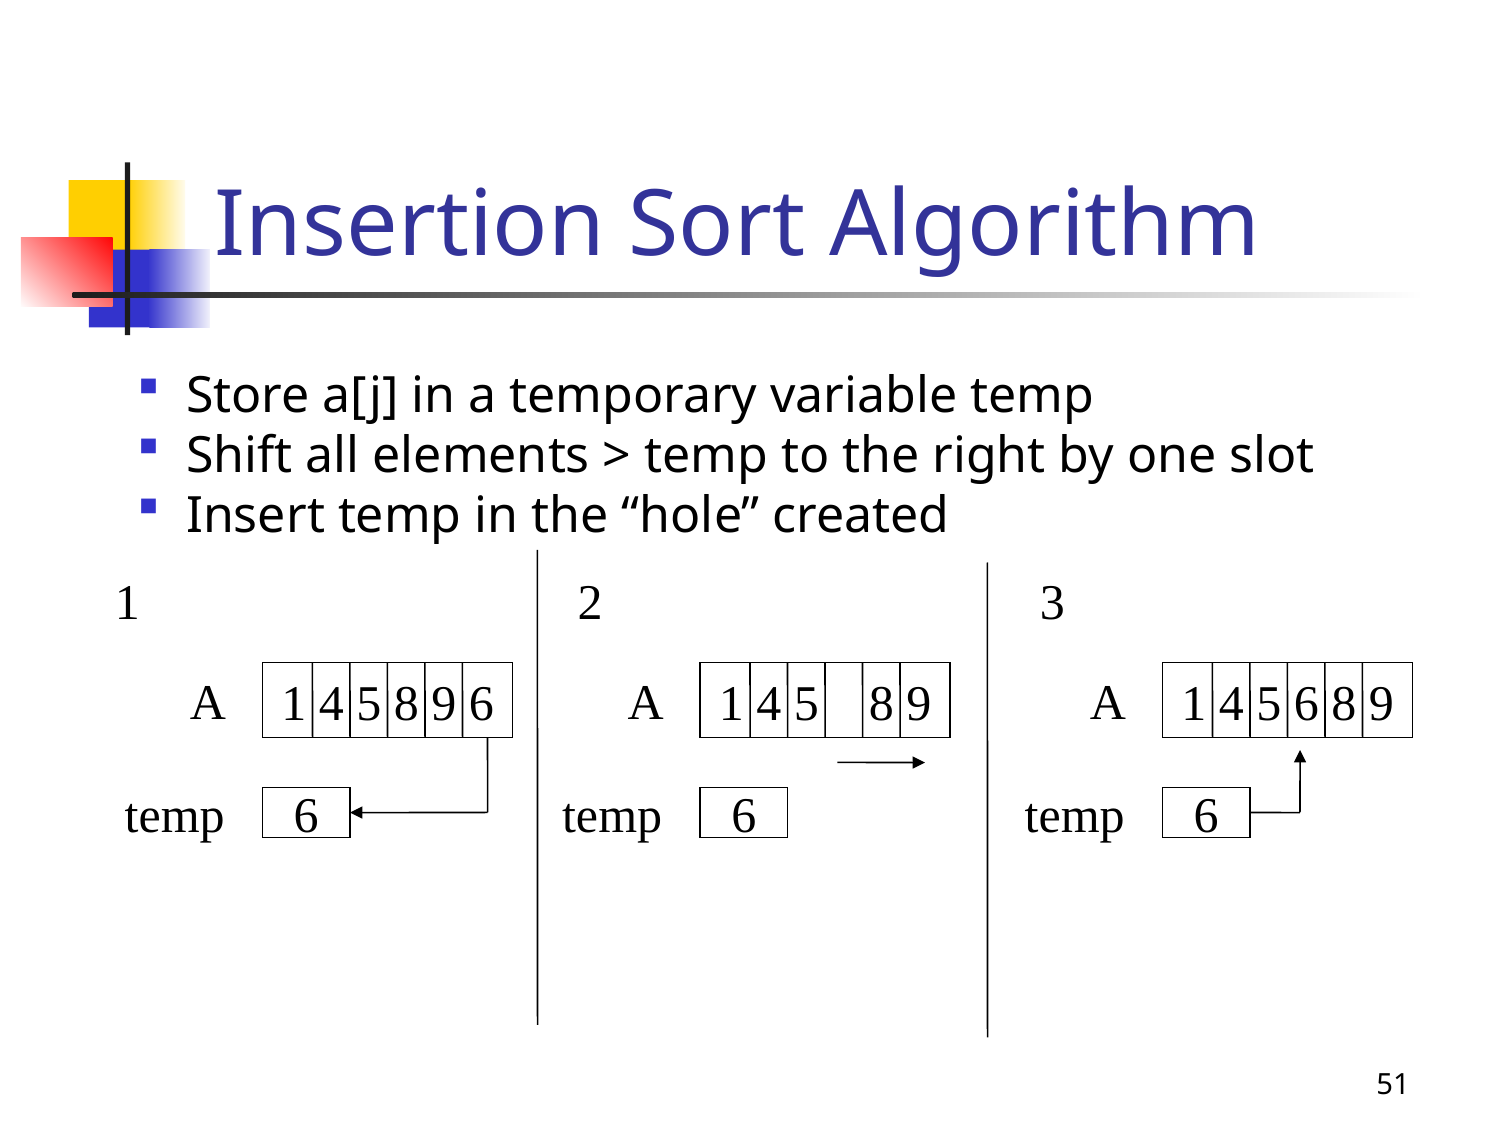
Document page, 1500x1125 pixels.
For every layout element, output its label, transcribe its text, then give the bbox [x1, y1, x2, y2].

text_box 1 4 5 8 9 [826, 662, 862, 738]
text_box 1 4 5 8 9 [901, 662, 950, 738]
text_box 2 [562, 562, 618, 638]
text_box [1293, 750, 1307, 813]
text_box 1 4 5 6 8 9 [1213, 662, 1287, 738]
text_box 1 4 5 8 9 6 [388, 662, 462, 738]
text_box temp [109, 774, 254, 850]
text_box 1 4 5 8 9 6 [313, 662, 387, 738]
text_box 1 4 5 6 8 9 [1162, 662, 1212, 738]
text_box Insertion Sort Algorithm [199, 149, 1475, 288]
text_box [837, 756, 925, 769]
text_box 6 [699, 787, 788, 838]
text_box 1 [100, 562, 155, 638]
text_box 1 4 5 8 9 [751, 662, 787, 738]
text_box 6 [262, 787, 350, 838]
text_box A [1075, 662, 1141, 738]
slide_number 51 [1112, 1037, 1426, 1113]
text_box 1 4 5 6 8 9 [1288, 662, 1362, 738]
text_box 1 4 5 6 8 9 [1363, 662, 1413, 738]
text_box A [612, 662, 679, 738]
text_box 3 [1025, 562, 1081, 638]
text_box 1 4 5 8 9 [788, 662, 825, 738]
text_box 6 [1162, 787, 1250, 838]
text_box 1 4 5 8 9 [863, 662, 900, 738]
text_box temp [1009, 774, 1154, 850]
text_box 1 4 5 8 9 [699, 662, 750, 738]
text_box 1 4 5 8 9 6 [262, 662, 312, 738]
text_box Store a[j] in a temporary variable temp Shift all elements > temp to the right by one slot Insert temp in the “hole” created [122, 355, 1363, 550]
text_box [349, 806, 487, 819]
text_box A [175, 662, 241, 738]
text_box temp [547, 774, 692, 850]
text_box 1 4 5 8 9 6 [463, 662, 513, 738]
